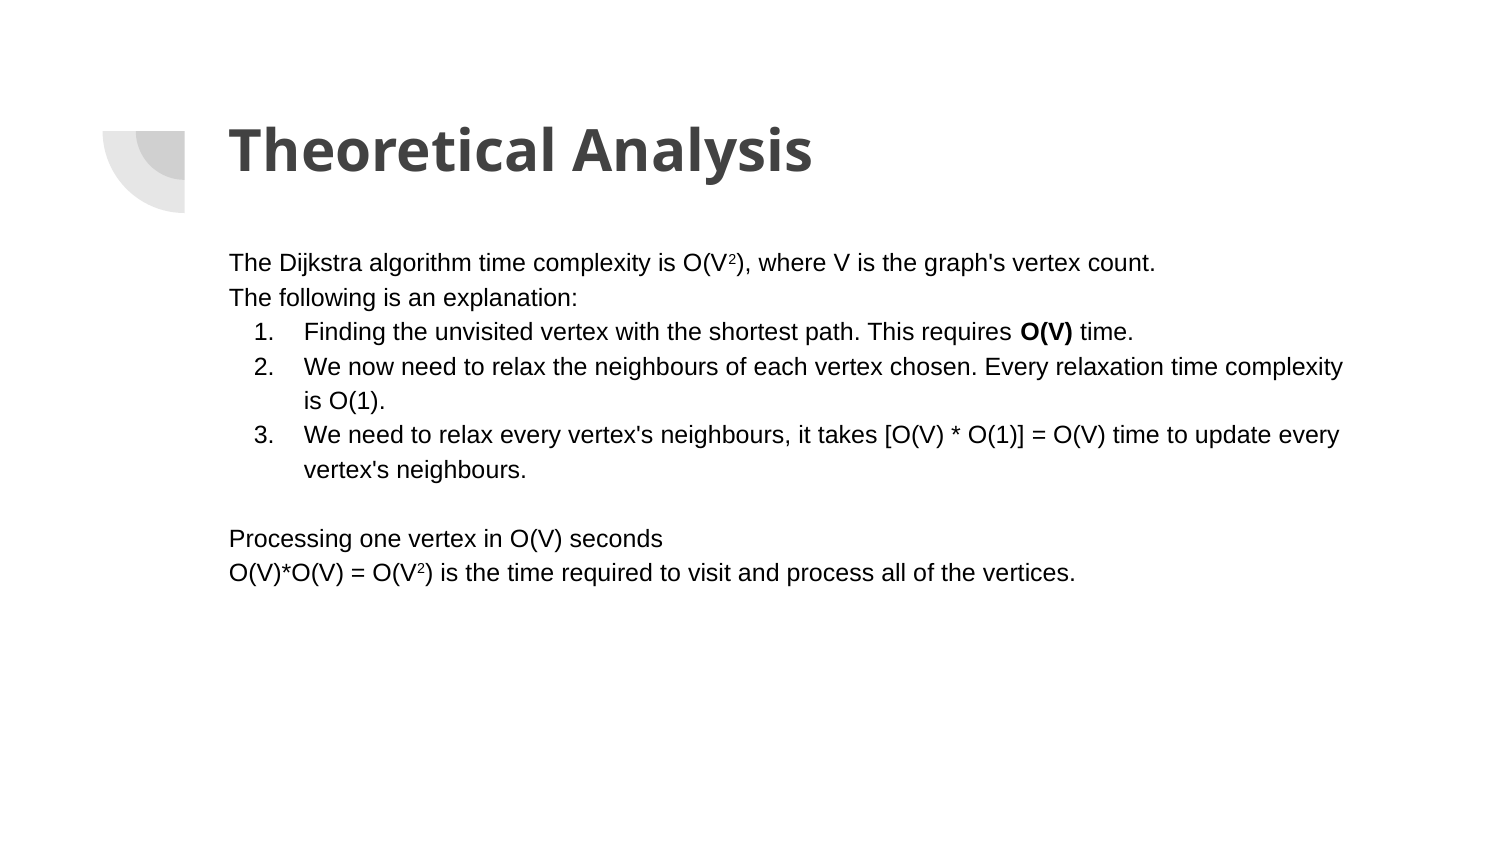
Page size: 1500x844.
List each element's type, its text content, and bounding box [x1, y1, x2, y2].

list The Dijkstra algorithm time complexity is O(V2), where V is the graph's vertex count. The following is an explanation: Finding the unvisited vertex with the shortest path. This requires O(V) time. We now need to relax the neighbours of each vertex chosen. Every relaxation time complexity is O(1). We need to relax every vertex's neighbours, it takes [O(V) * O(1)] = O(V) time to update every vertex's neighbours. Processing one vertex in O(V) seconds O(V)*O(V) = O(V2) is the time required to visit and process all of the vertices. [213, 227, 1368, 698]
title Theoretical Analysis [213, 98, 1368, 227]
